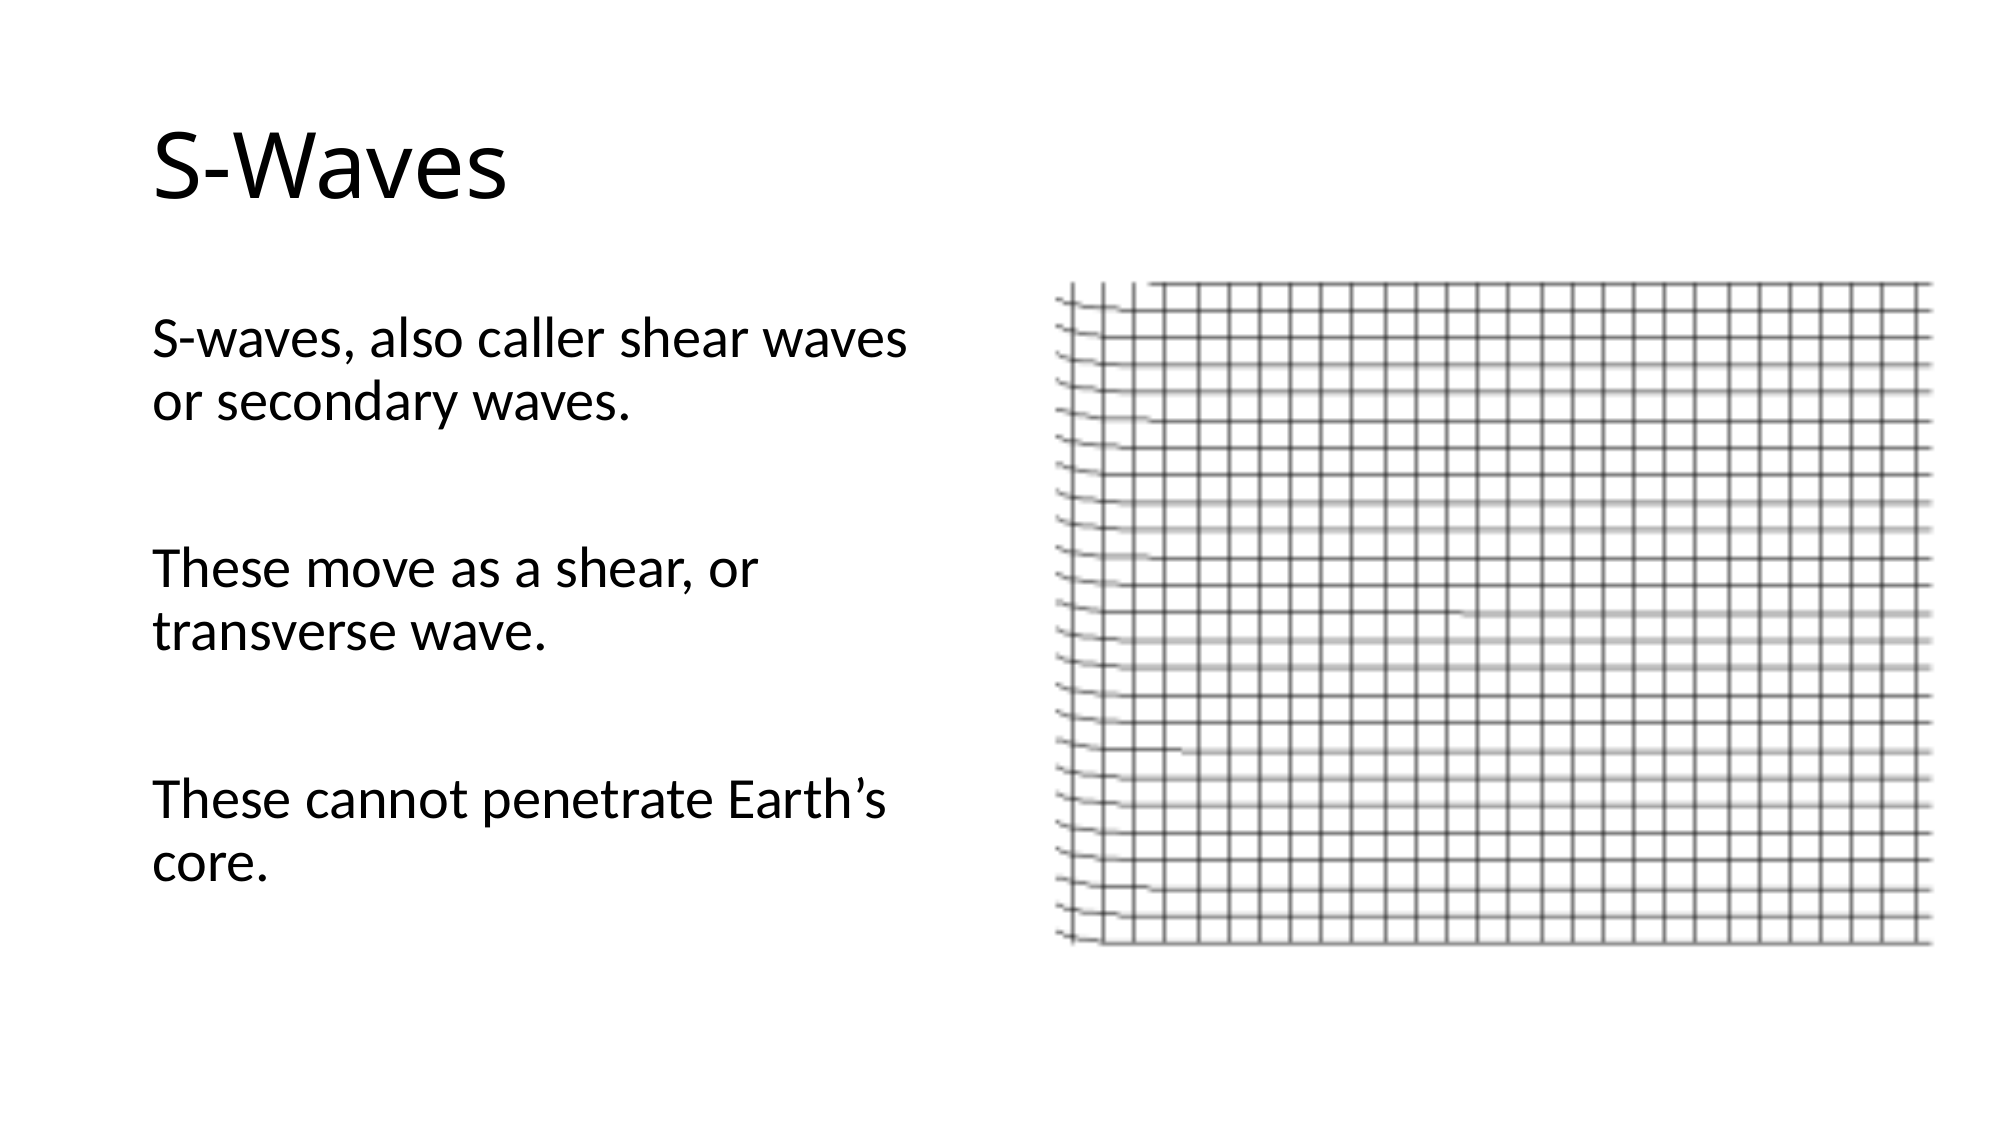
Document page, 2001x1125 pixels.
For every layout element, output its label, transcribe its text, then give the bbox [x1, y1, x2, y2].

list S-waves, also caller shear waves or secondary waves. These move as a shear, or transverse wave. These cannot penetrate Earth’s core. [137, 299, 912, 1014]
title S-Waves [137, 59, 1863, 278]
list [912, 172, 2000, 1054]
